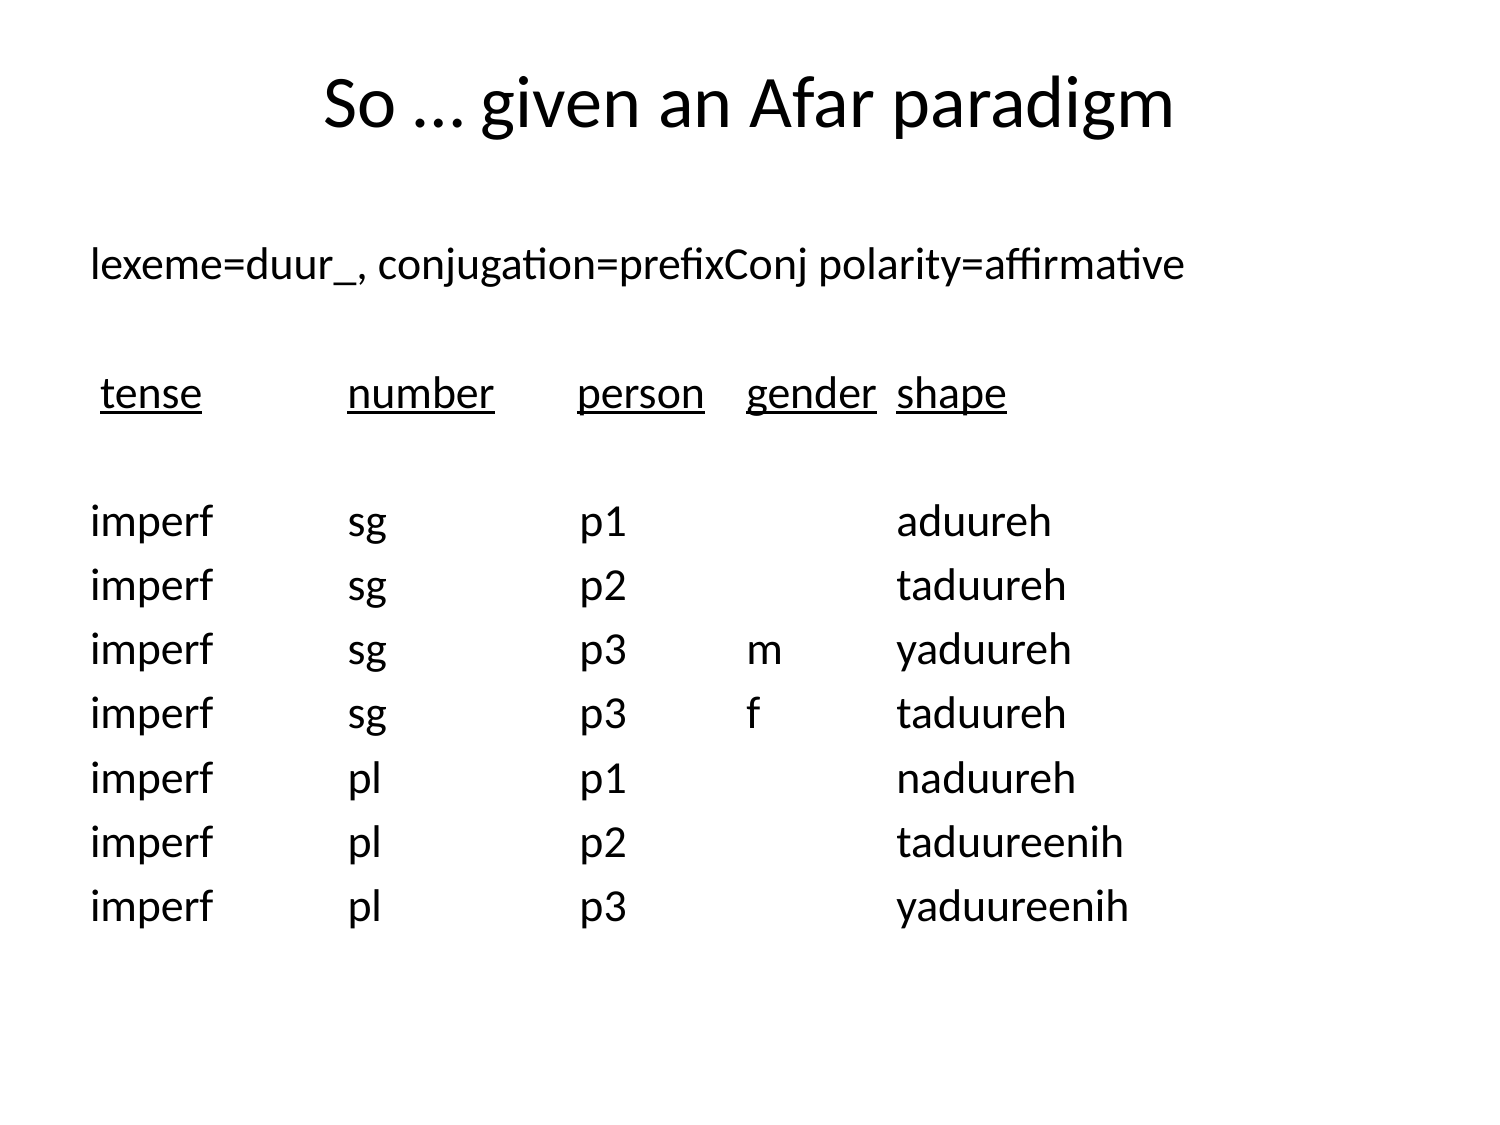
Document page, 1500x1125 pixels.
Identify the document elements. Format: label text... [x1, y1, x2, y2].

list lexeme=duur_, conjugation=prefixConj polarity=affirmative tense number person gender shape imperf sg p1 aduureh imperf sg p2 taduureh imperf sg p3 m yaduureh imperf sg p3 f taduureh imperf pl p1 naduureh imperf pl p2 taduureenih imperf pl p3 yaduureenih [75, 162, 1425, 1025]
title So … given an Afar paradigm [75, 45, 1425, 150]
